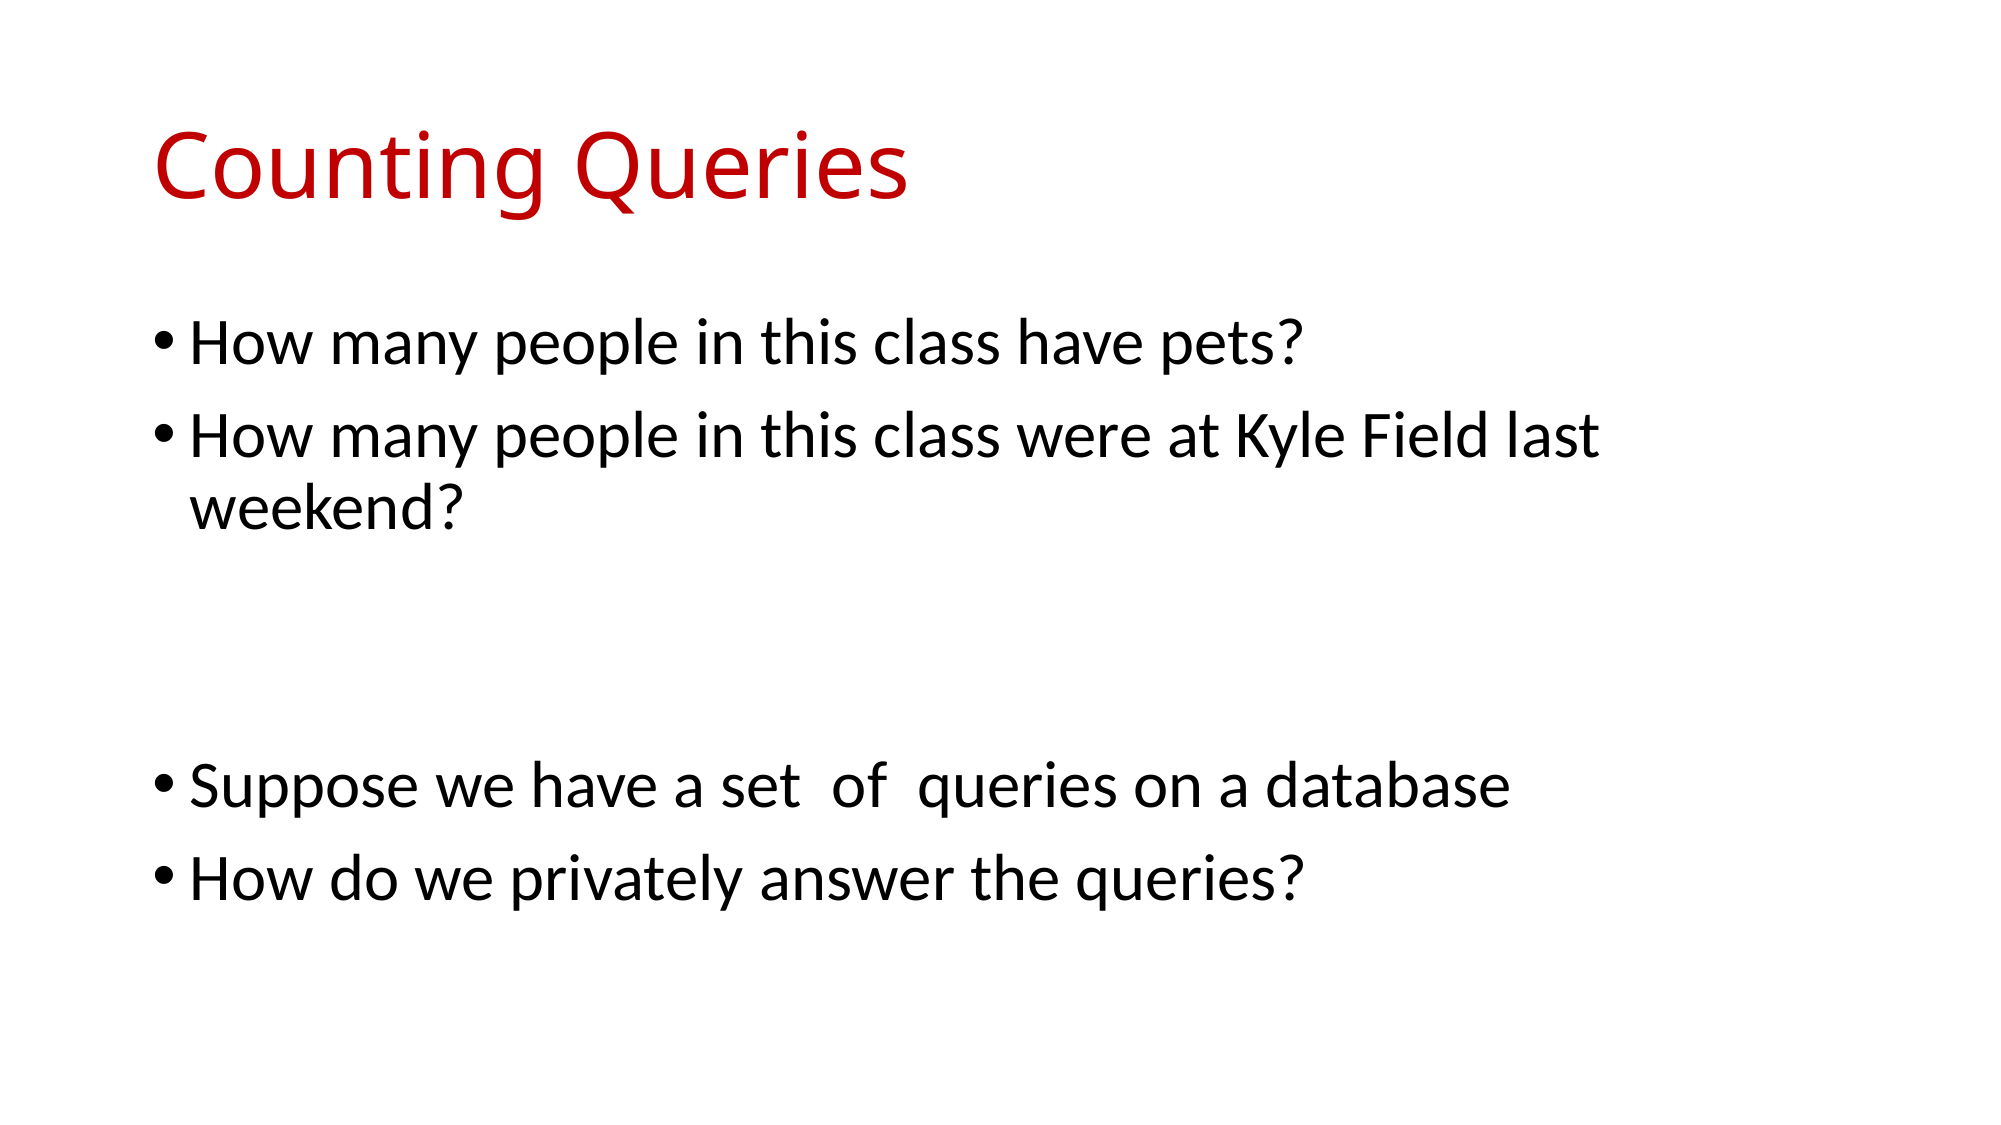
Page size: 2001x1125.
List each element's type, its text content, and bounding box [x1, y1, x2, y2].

title Counting Queries [137, 59, 1863, 278]
